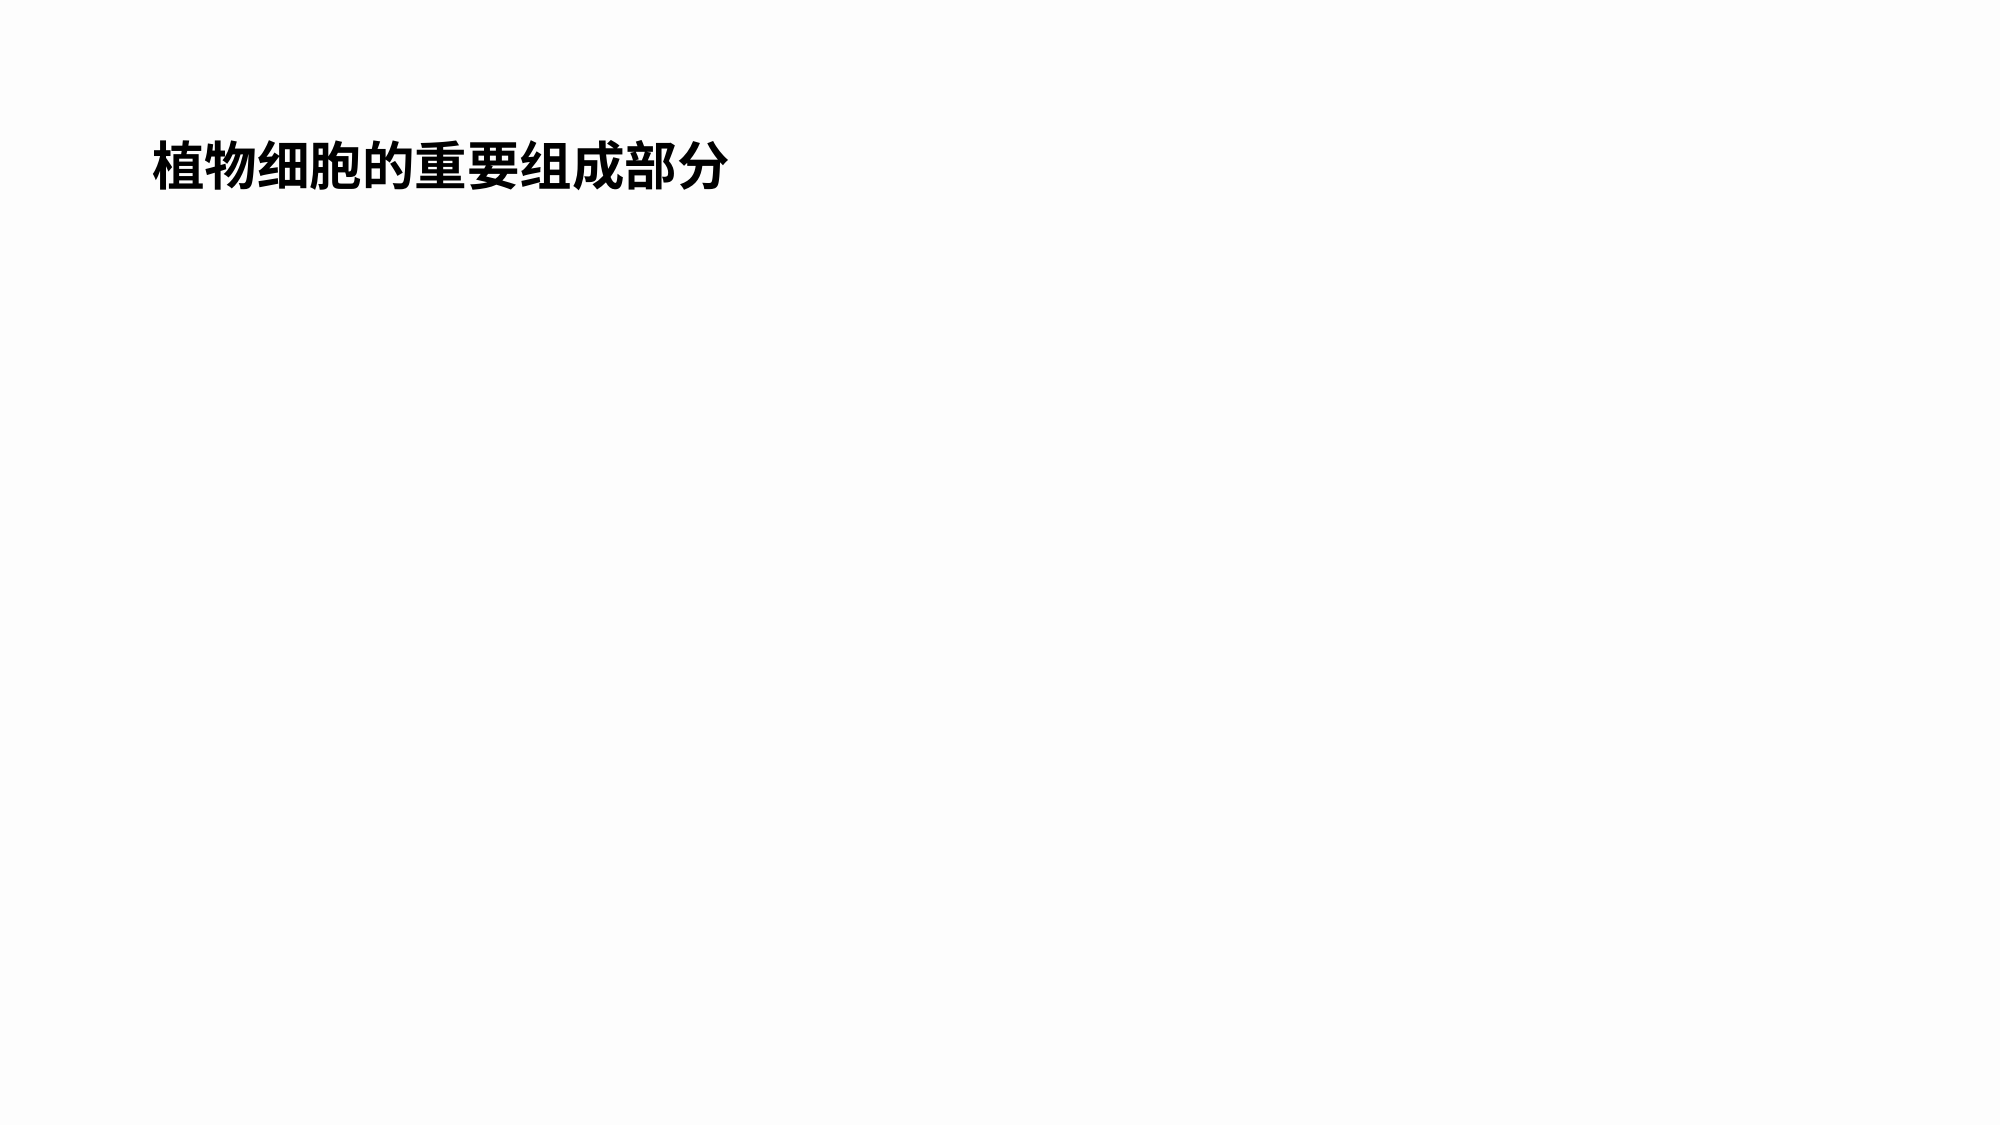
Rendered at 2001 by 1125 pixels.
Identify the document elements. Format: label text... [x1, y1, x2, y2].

title 植物细胞的重要组成部分 [137, 59, 1863, 278]
